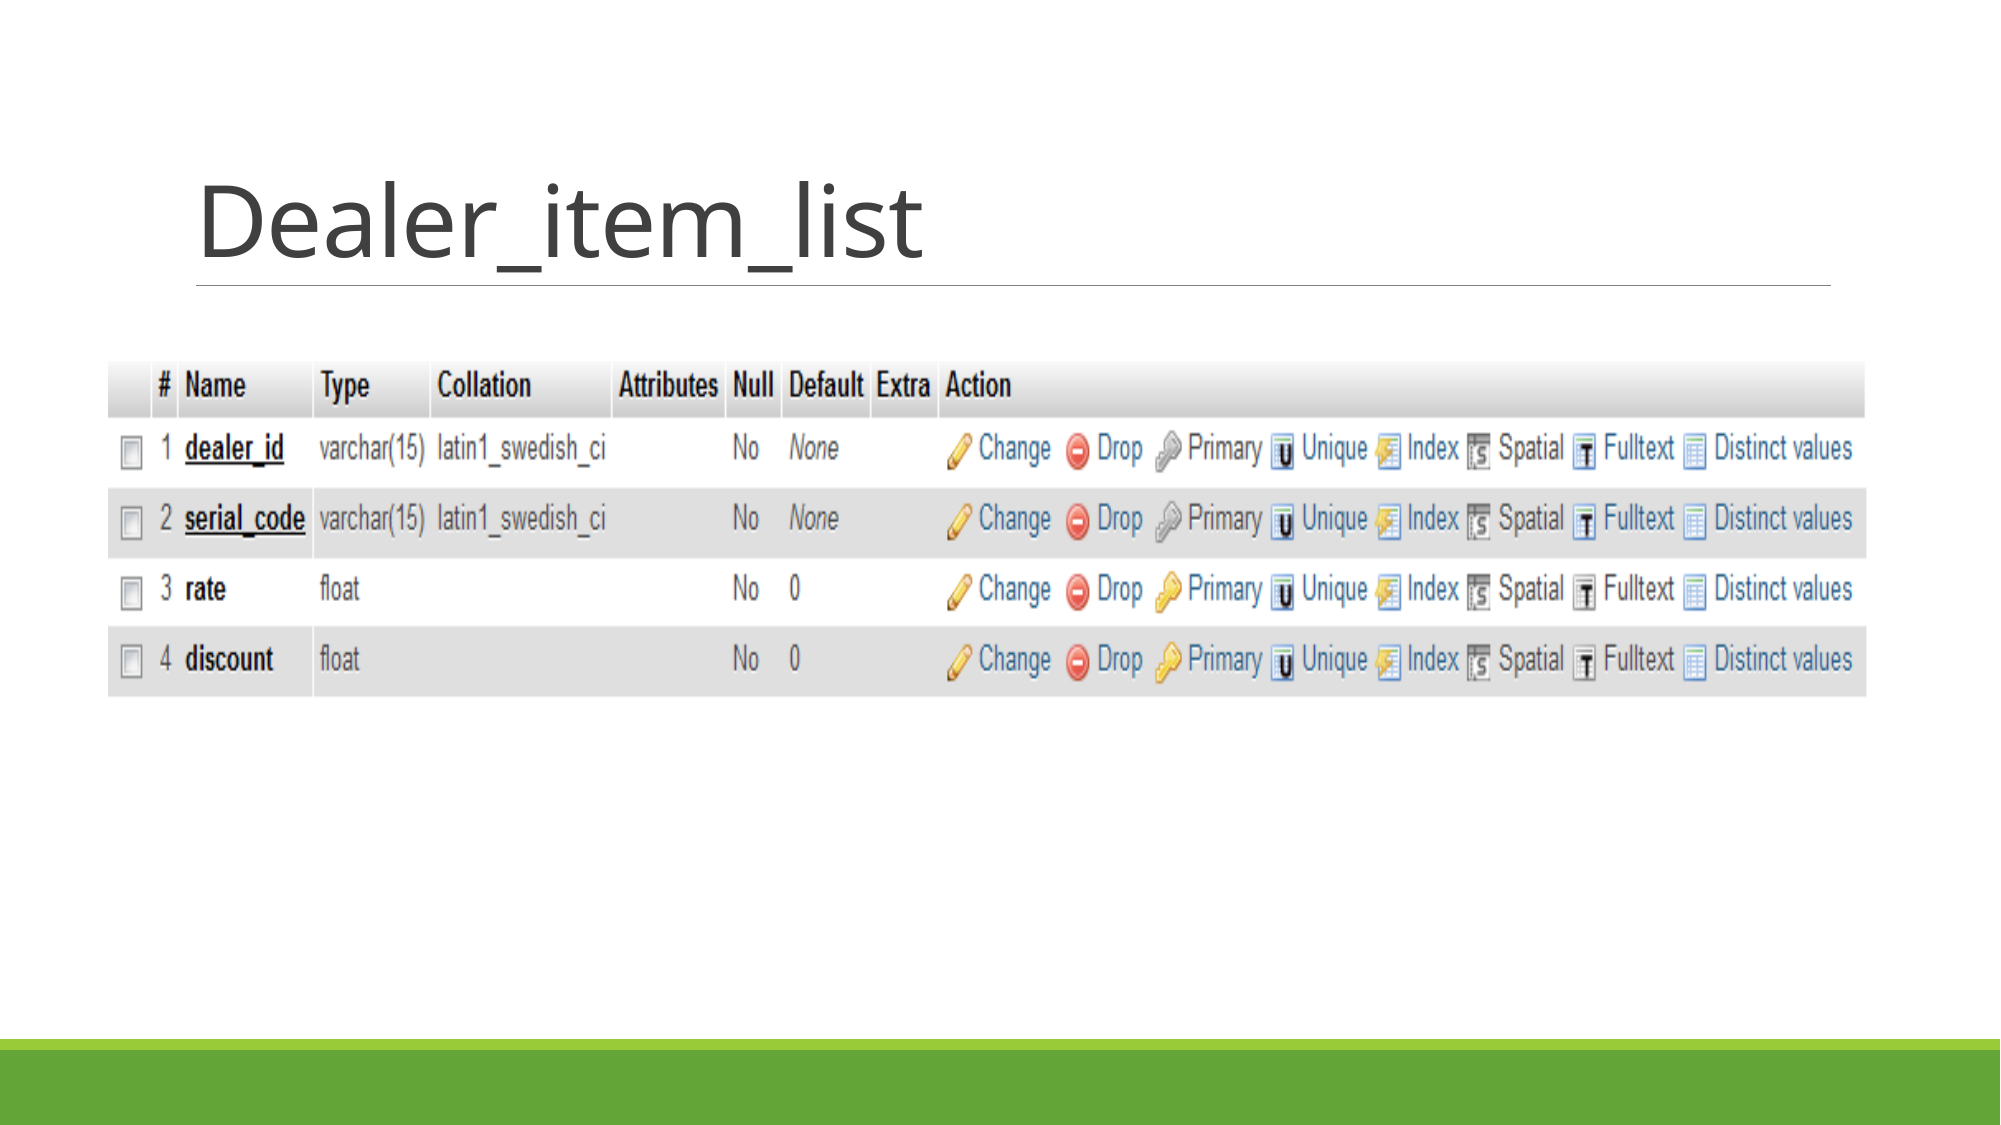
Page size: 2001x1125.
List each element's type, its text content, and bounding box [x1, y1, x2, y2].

title Dealer_item_list [180, 47, 1830, 285]
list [107, 360, 1871, 700]
